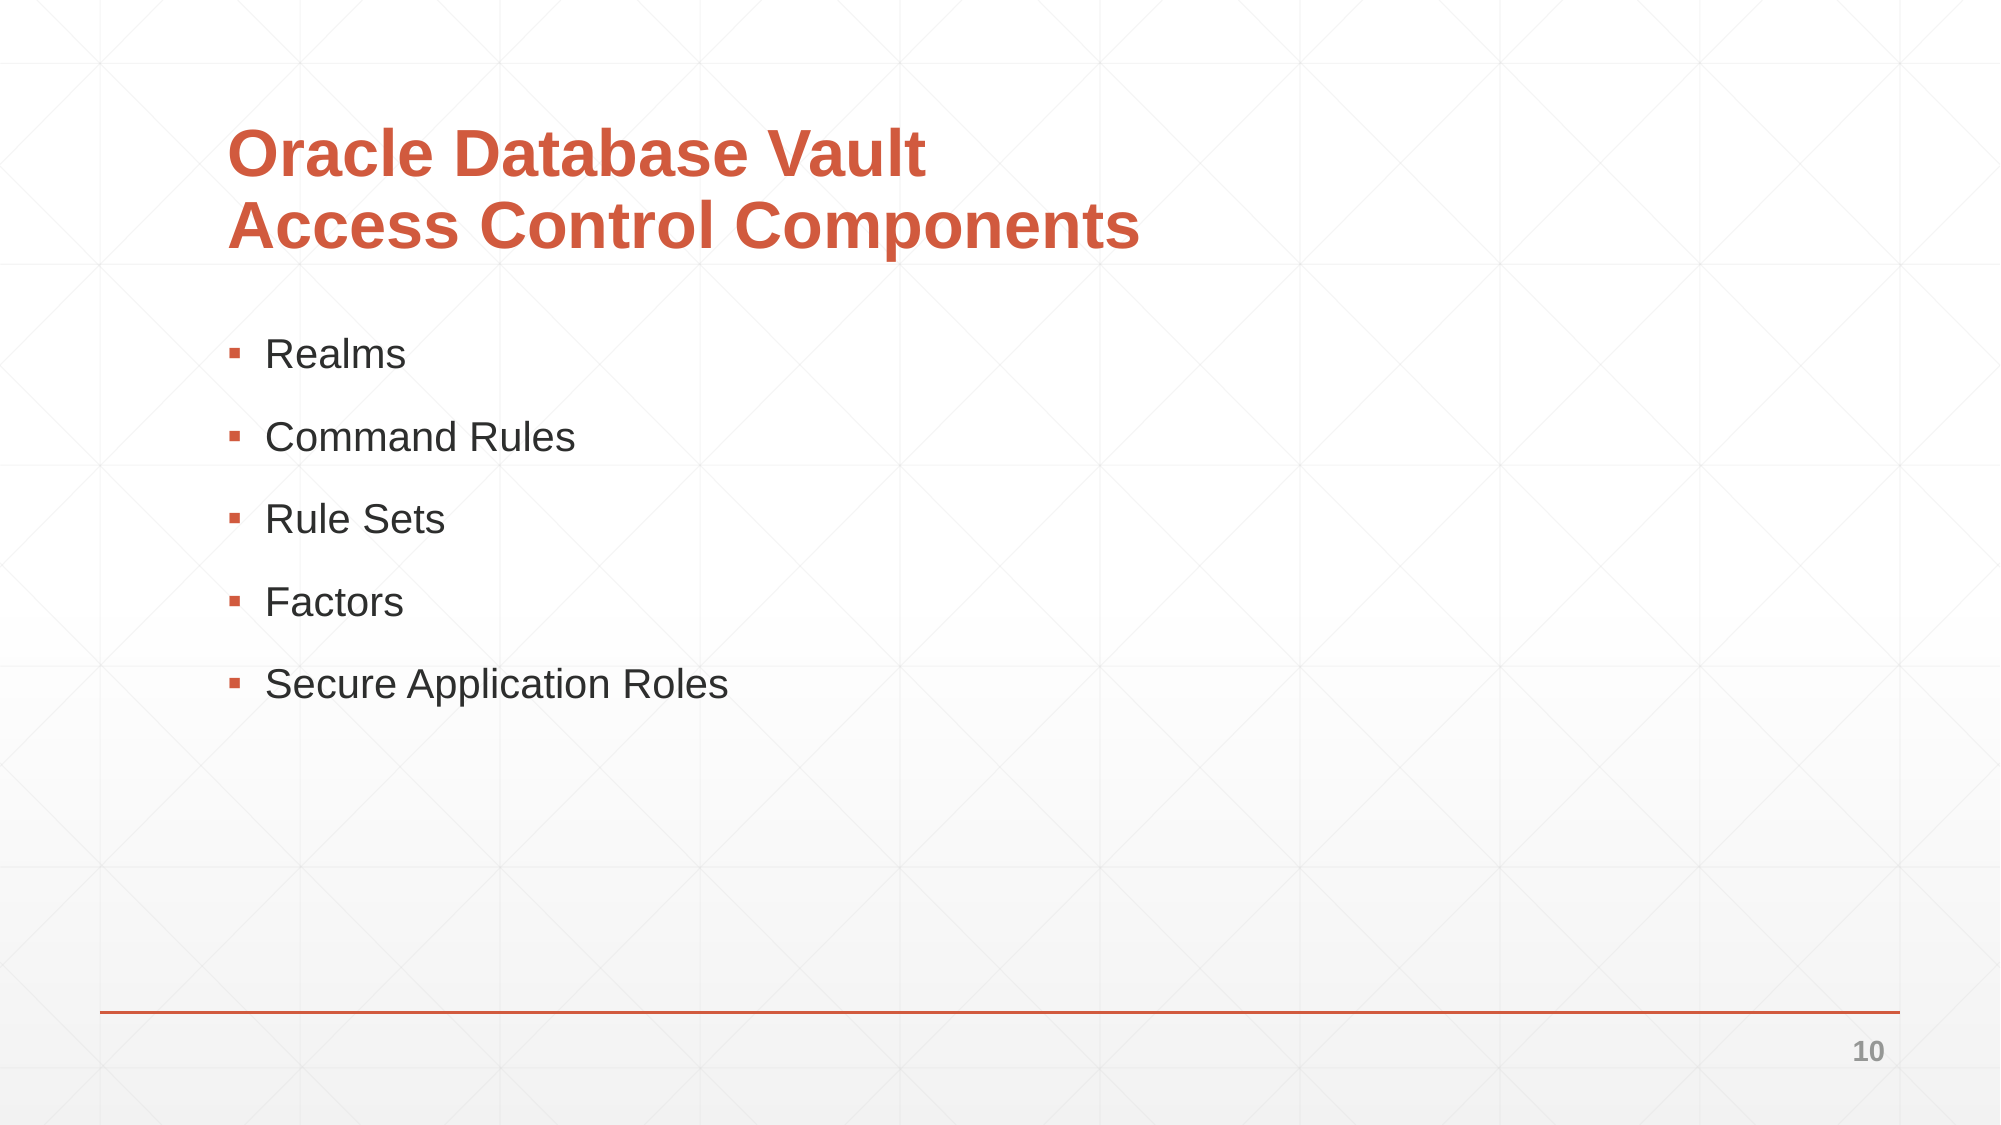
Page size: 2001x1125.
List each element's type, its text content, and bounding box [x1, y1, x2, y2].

slide_number 10 [1749, 1031, 1901, 1069]
title Oracle Database Vault Access Control Components [212, 82, 1788, 271]
list Realms Command Rules Rule Sets Factors Secure Application Roles [212, 324, 1788, 950]
